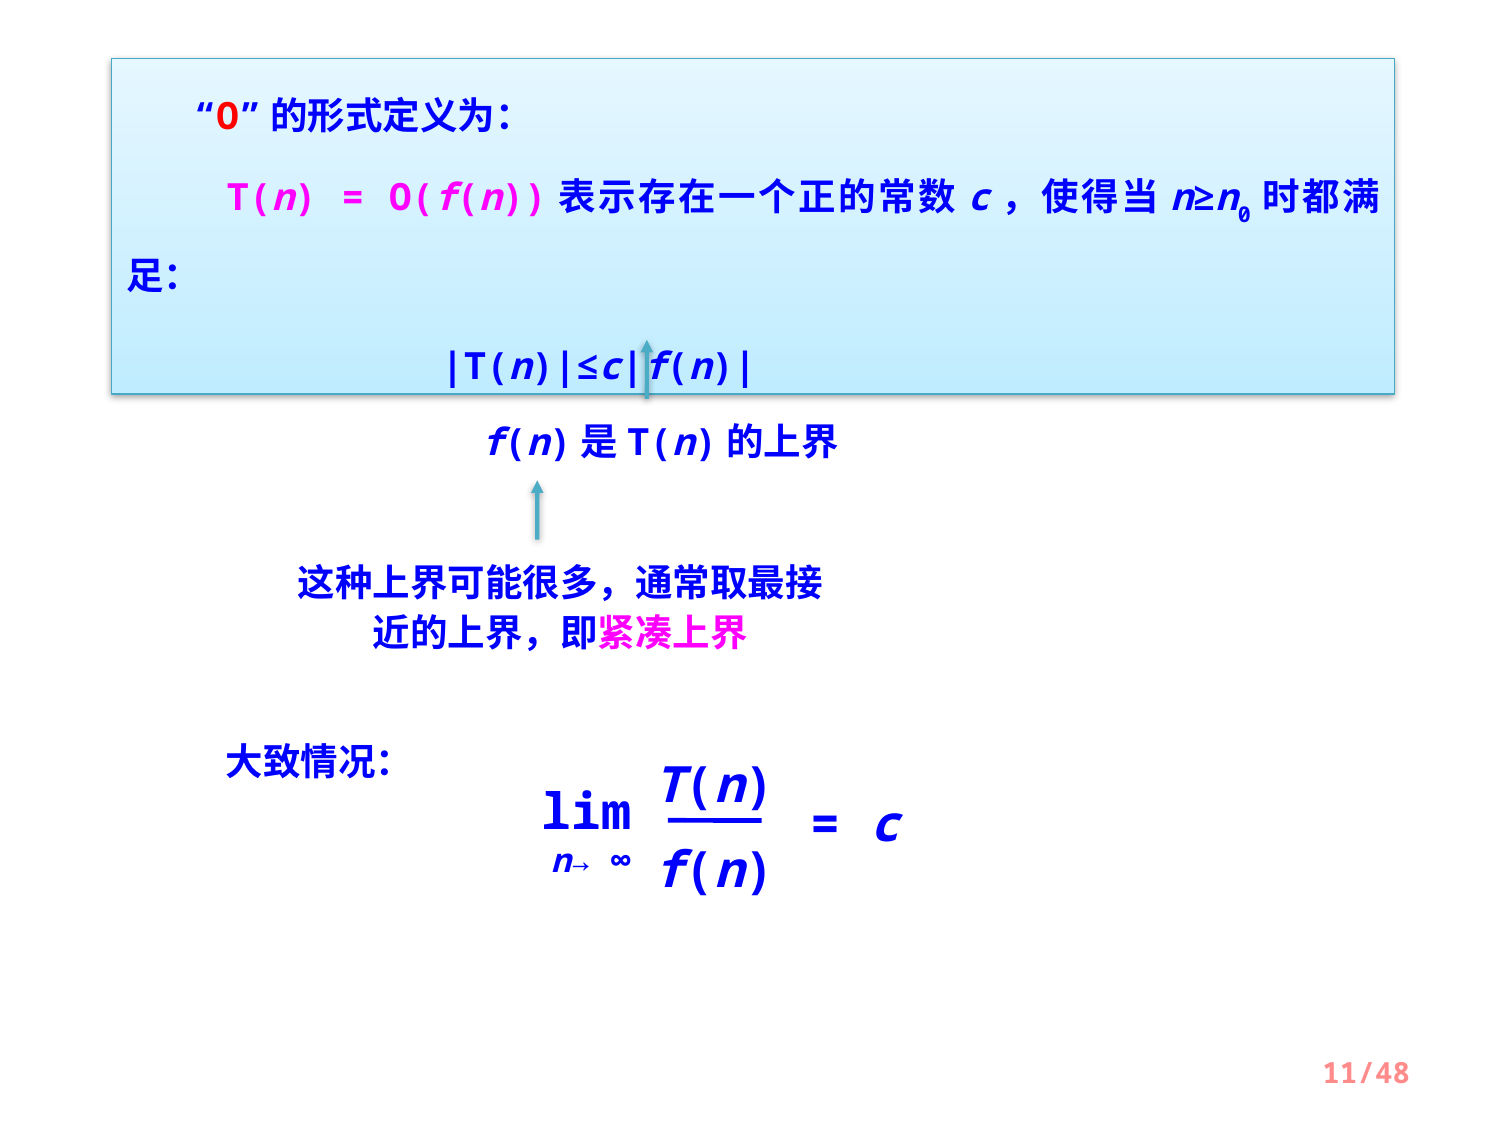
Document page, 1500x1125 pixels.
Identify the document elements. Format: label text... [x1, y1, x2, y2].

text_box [265, 480, 856, 659]
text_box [464, 339, 856, 469]
text_box “O”的形式定义为： T(n) = O(f(n))表示存在一个正的常数c，使得当n≥n0时都满足： |T(n)|≤c|f(n)| [111, 58, 1395, 395]
slide_number 11/48 [1074, 1042, 1425, 1103]
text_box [210, 726, 950, 899]
